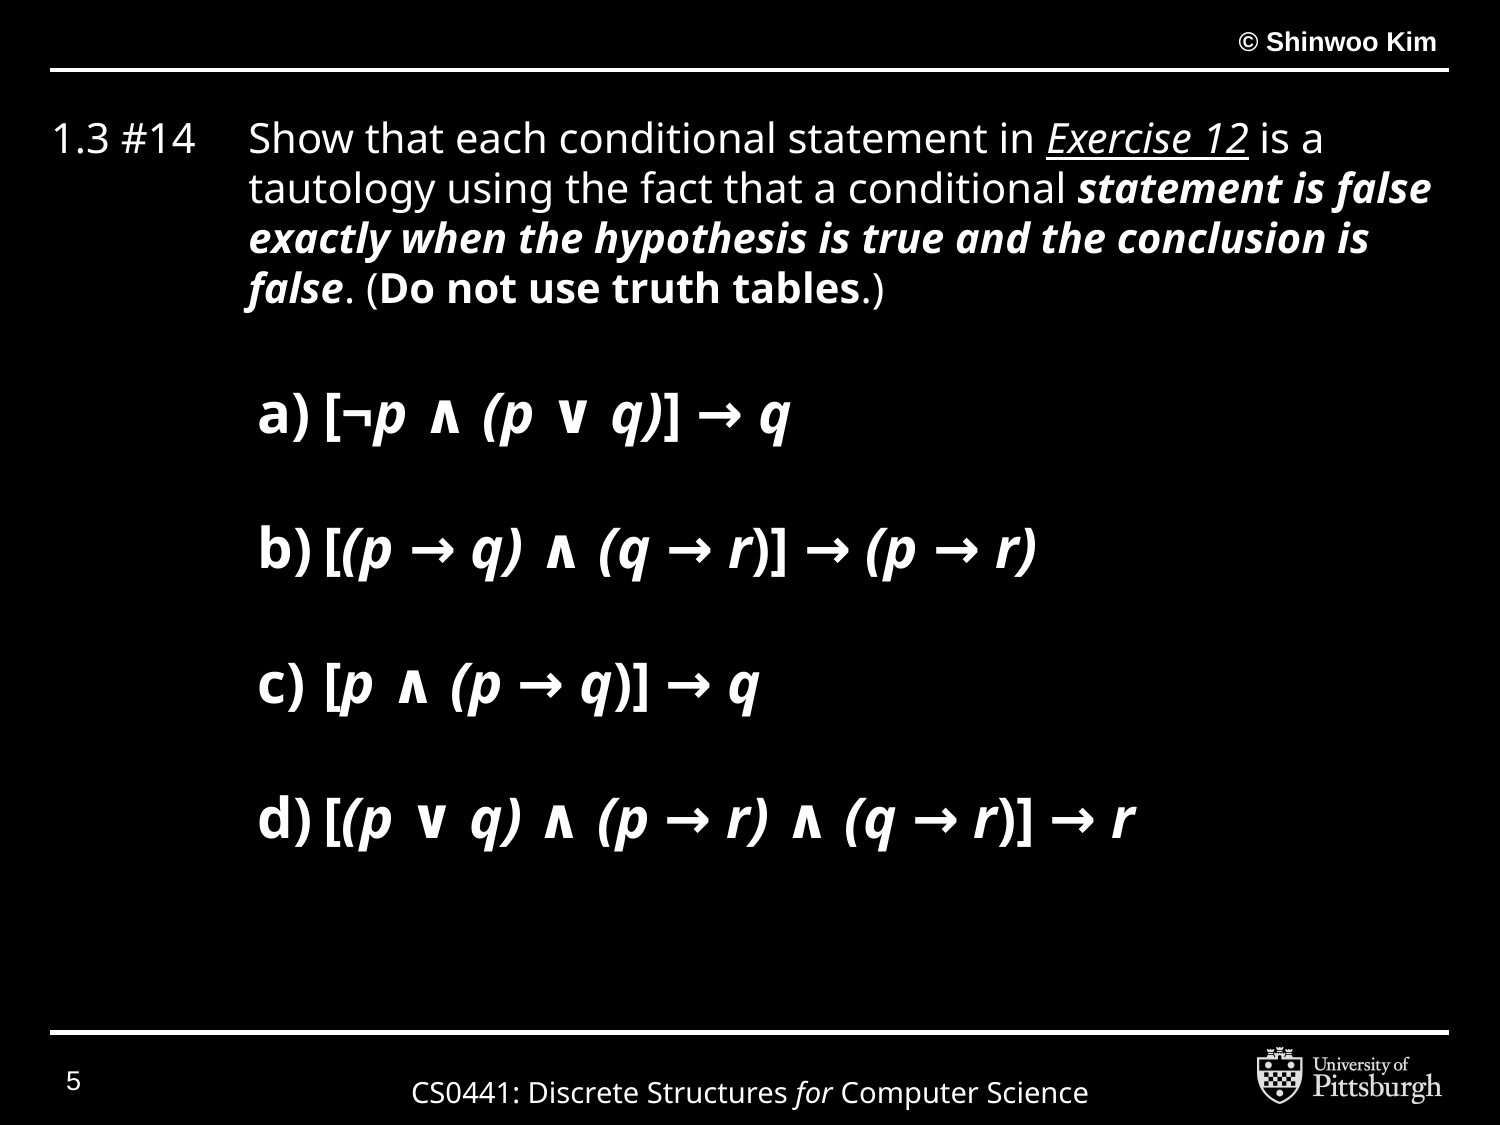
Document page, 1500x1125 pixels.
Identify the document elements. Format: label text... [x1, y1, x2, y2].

slide_number ‹#› [51, 1036, 142, 1123]
title Show that each conditional statement in Exercise 12 is a tautology using the fact that a conditional statement is false exactly when the hypothesis is true and the conclusion is false. (Do not use truth tables.) [¬p ∧ (p ∨ q)] → q [(p → q) ∧ (q → r)] → (p → r) [p ∧ (p → q)] → q [(p ∨ q) ∧ (p → r) ∧ (q → r)] → r [248, 111, 1452, 987]
picture [1257, 1047, 1442, 1104]
title 1.3 #14 [51, 111, 205, 163]
